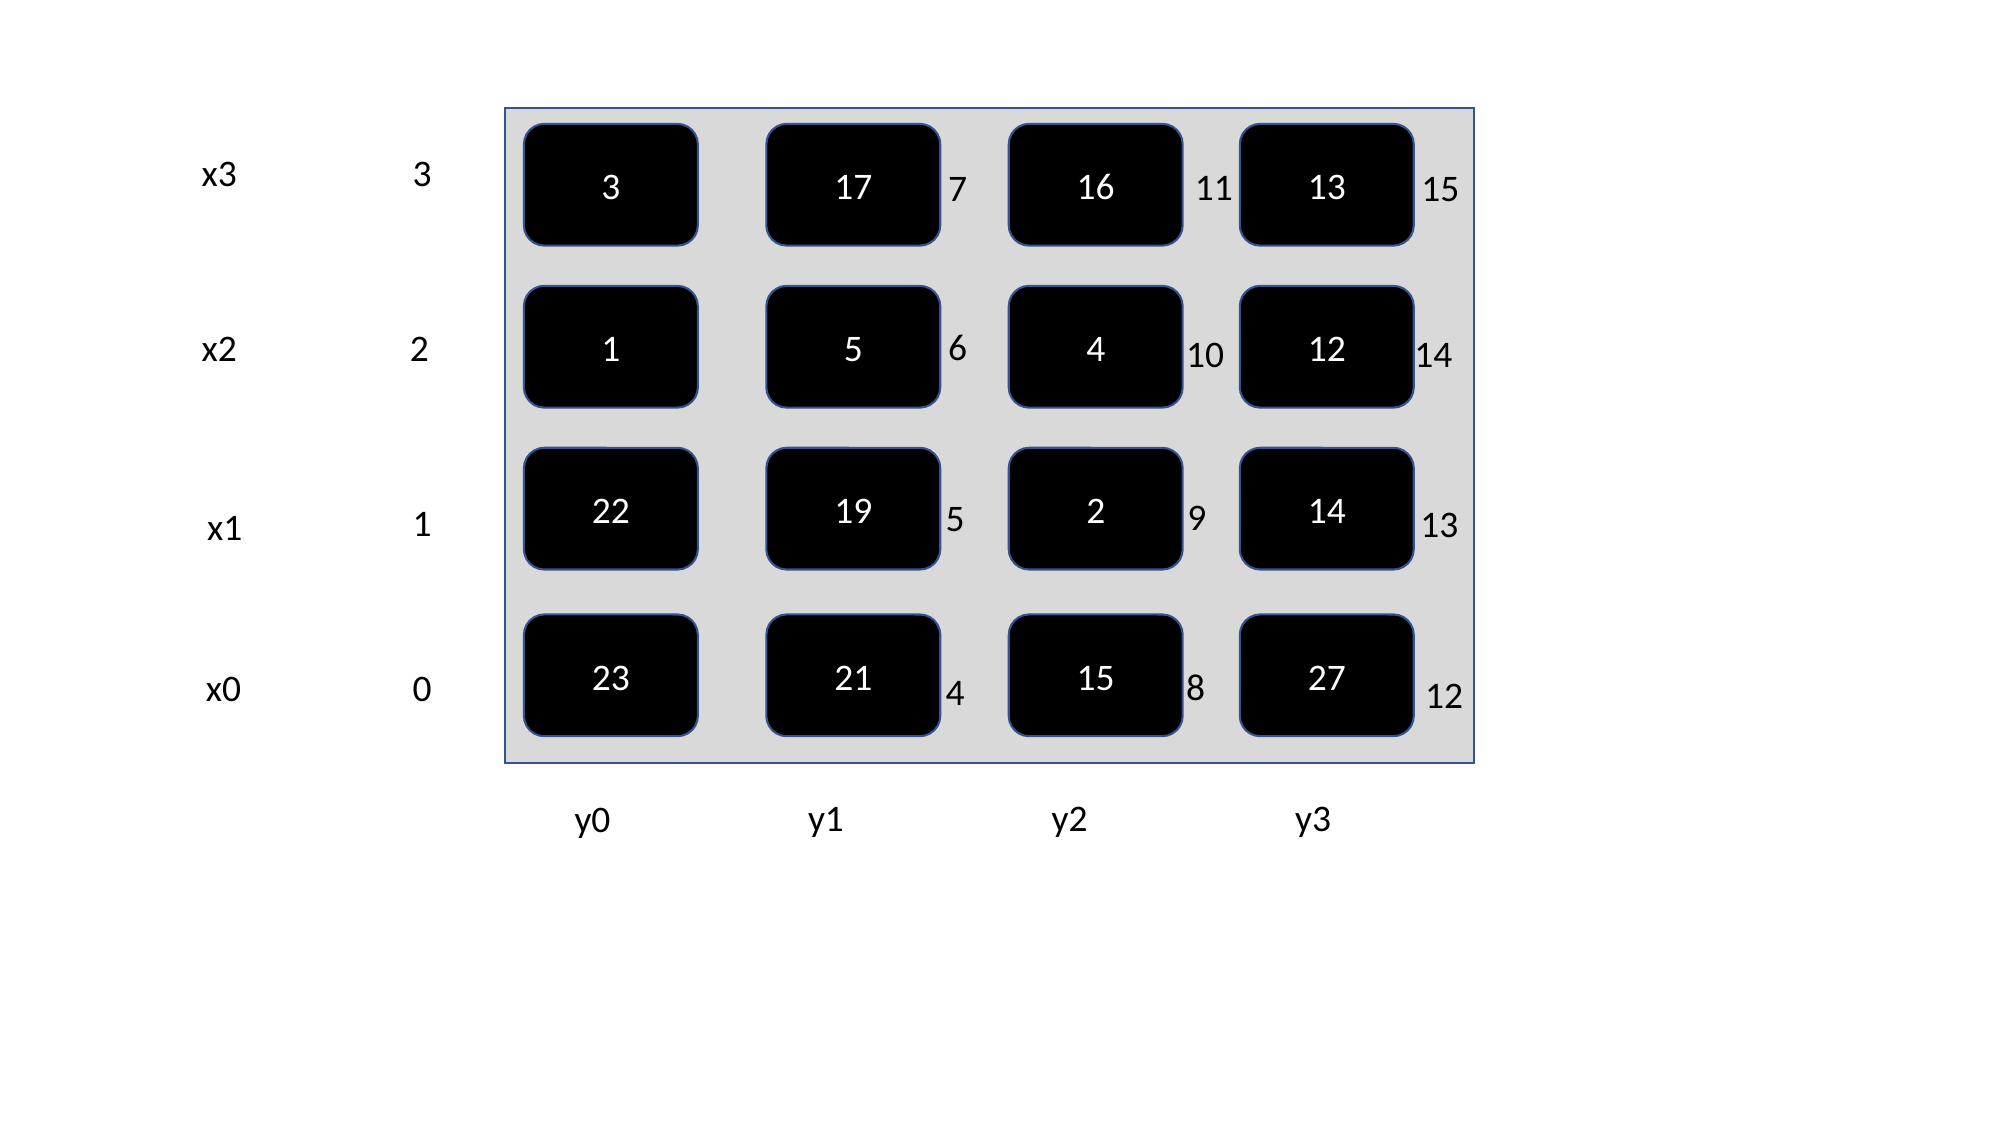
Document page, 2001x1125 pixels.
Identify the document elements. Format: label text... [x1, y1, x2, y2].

text_box 13 [1238, 122, 1415, 247]
text_box 11 [1179, 155, 1248, 215]
text_box 23 [522, 613, 699, 738]
text_box 15 [1007, 613, 1184, 738]
text_box x3 [186, 141, 305, 202]
text_box y1 [793, 786, 909, 847]
text_box 13 [1405, 493, 1475, 553]
text_box 3 [397, 141, 442, 202]
text_box 10 [1171, 322, 1239, 383]
text_box 5 [765, 284, 942, 409]
text_box 4 [930, 660, 980, 720]
text_box 21 [765, 613, 942, 738]
text_box 0 [397, 656, 437, 717]
text_box 3 [522, 122, 699, 247]
text_box 7 [933, 156, 983, 217]
text_box 27 [1238, 613, 1415, 738]
text_box 8 [1171, 655, 1220, 716]
text_box 14 [1238, 446, 1415, 571]
text_box 9 [1172, 485, 1222, 546]
text_box 1 [397, 491, 449, 551]
text_box x1 [192, 495, 343, 556]
text_box x2 [186, 316, 327, 377]
text_box 1 [522, 284, 699, 409]
text_box 2 [1007, 446, 1184, 571]
text_box [504, 107, 1475, 764]
text_box y2 [1036, 786, 1153, 847]
text_box 12 [1410, 664, 1479, 724]
text_box 2 [395, 316, 467, 377]
text_box x0 [190, 656, 309, 717]
text_box 12 [1238, 284, 1415, 409]
text_box y0 [559, 787, 734, 847]
text_box 5 [930, 486, 980, 547]
text_box 17 [765, 122, 942, 247]
text_box 4 [1007, 284, 1184, 409]
text_box 16 [1007, 122, 1184, 247]
text_box 15 [1406, 156, 1475, 217]
text_box 22 [522, 446, 699, 571]
text_box 14 [1399, 322, 1468, 382]
text_box 6 [933, 315, 983, 376]
text_box 19 [765, 446, 942, 571]
text_box y3 [1280, 786, 1423, 847]
